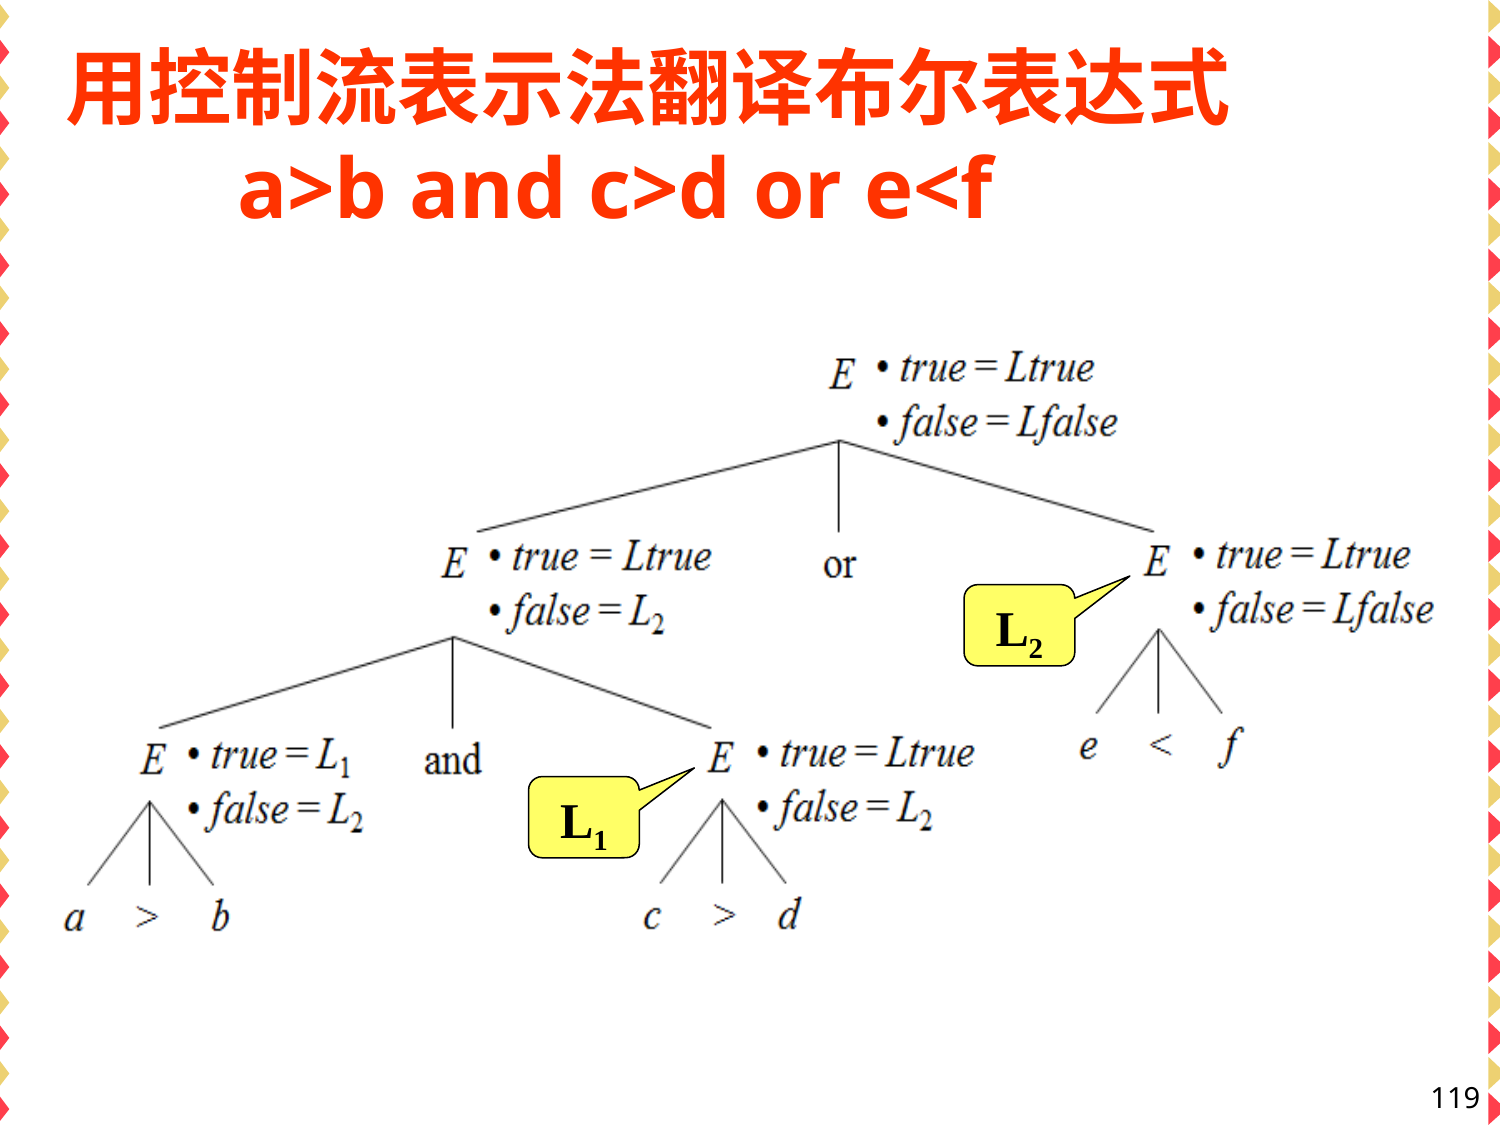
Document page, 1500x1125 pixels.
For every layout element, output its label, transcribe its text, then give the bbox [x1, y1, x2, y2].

slide_number 119 [1370, 1071, 1496, 1120]
picture [41, 325, 1459, 969]
title 用控制流表示法翻译布尔表达式 a>b and c>d or e<f [50, 24, 1463, 245]
